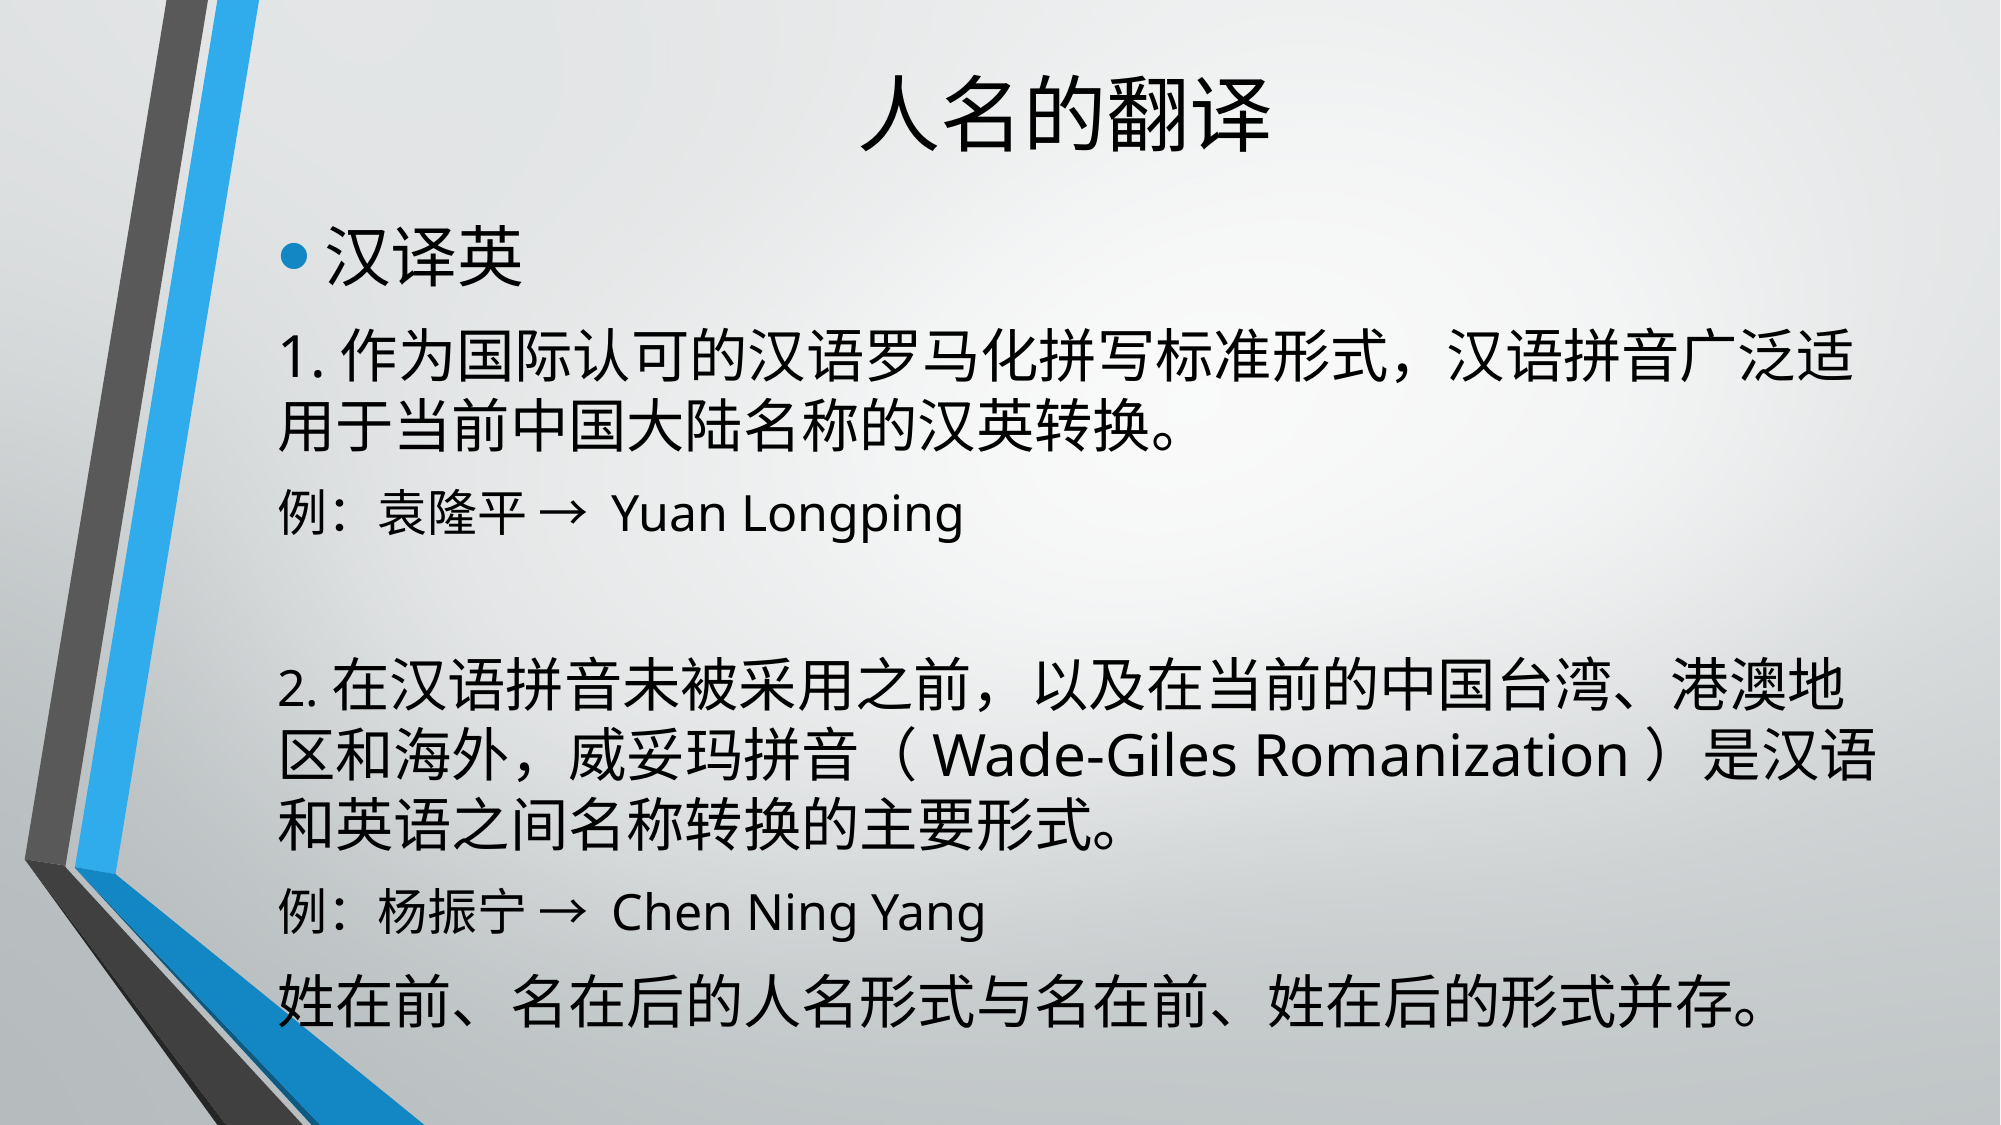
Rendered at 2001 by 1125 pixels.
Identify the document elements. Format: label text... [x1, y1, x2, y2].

title 人名的翻译 [243, 0, 1887, 257]
list 汉译英 1.作为国际认可的汉语罗马化拼写标准形式，汉语拼音广泛适用于当前中国大陆名称的汉英转换。 例：袁隆平 → Yuan Longping 2.在汉语拼音未被采用之前，以及在当前的中国台湾、港澳地区和海外，威妥玛拼音（Wade-Giles Romanization）是汉语和英语之间名称转换的主要形式。 例：杨振宁 → Chen Ning Yang 姓在前、名在后的人名形式与名在前、姓在后的形式并存。 [262, 57, 1906, 1125]
